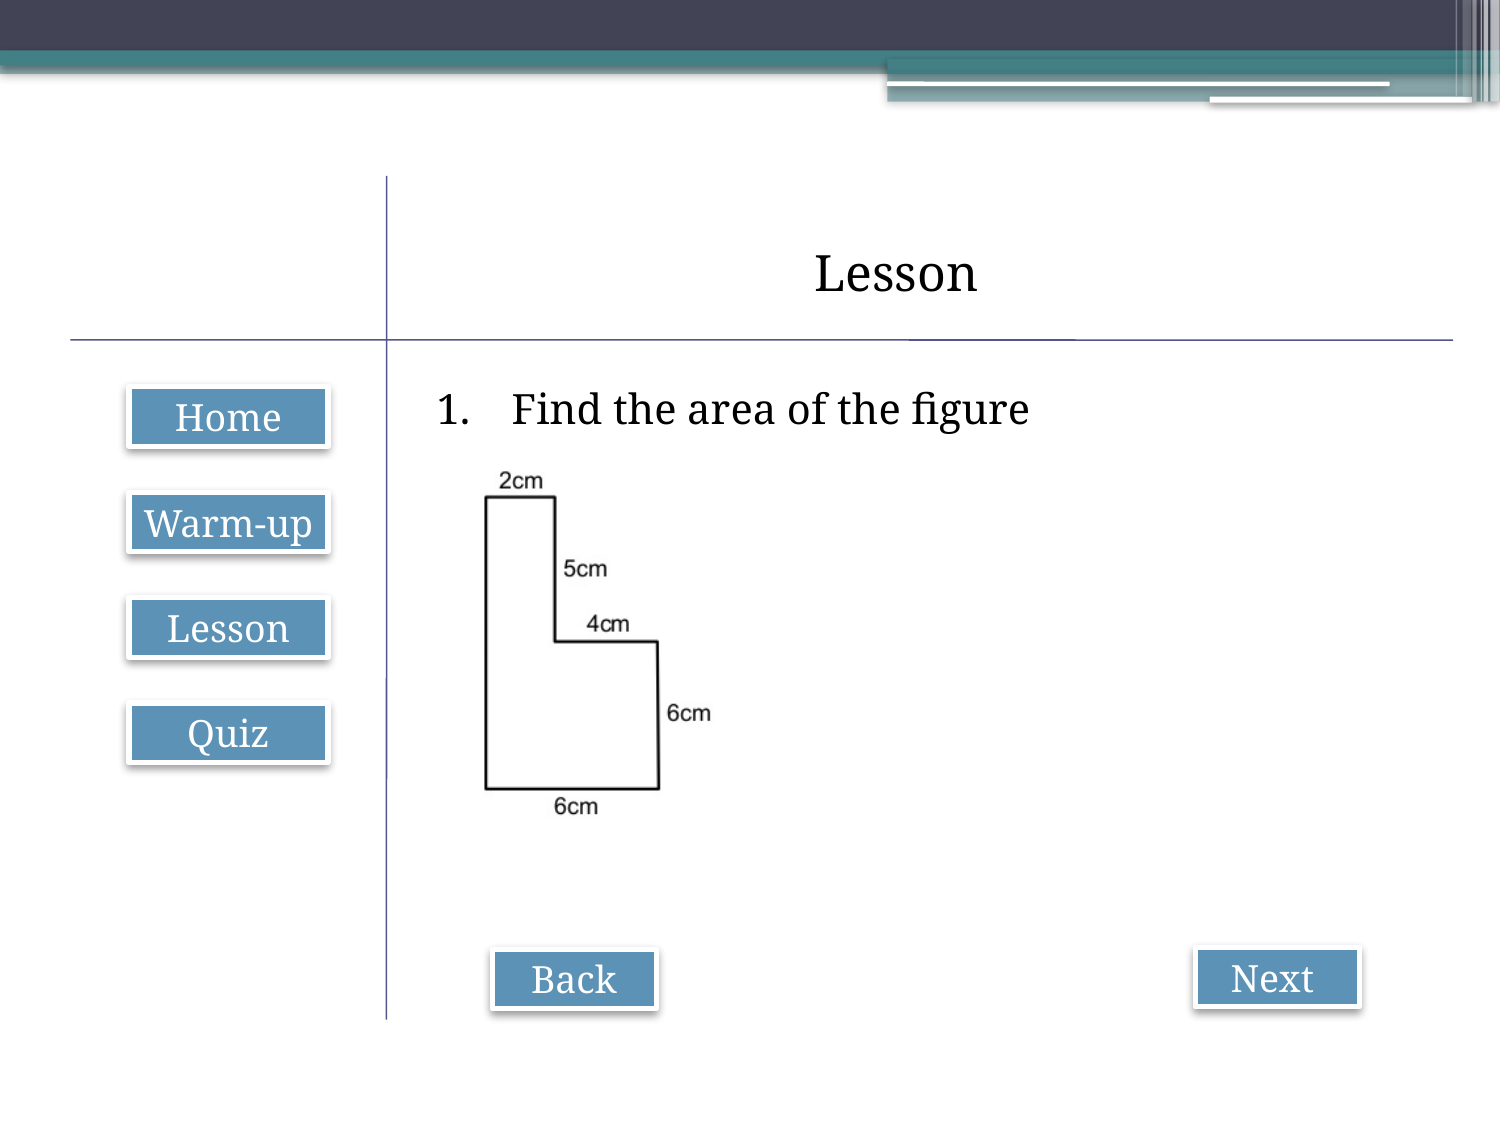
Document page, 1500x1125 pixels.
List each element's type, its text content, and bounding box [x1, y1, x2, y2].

text_box Find the area of the figure [421, 375, 1442, 540]
picture [480, 455, 727, 821]
text_box Lesson [126, 608, 331, 660]
text_box Next [1193, 945, 1362, 1009]
text_box Warm-up [126, 490, 331, 554]
text_box Back [490, 947, 659, 1011]
text_box Lesson [410, 234, 1383, 310]
text_box Home [126, 384, 331, 449]
text_box Quiz [126, 700, 331, 765]
